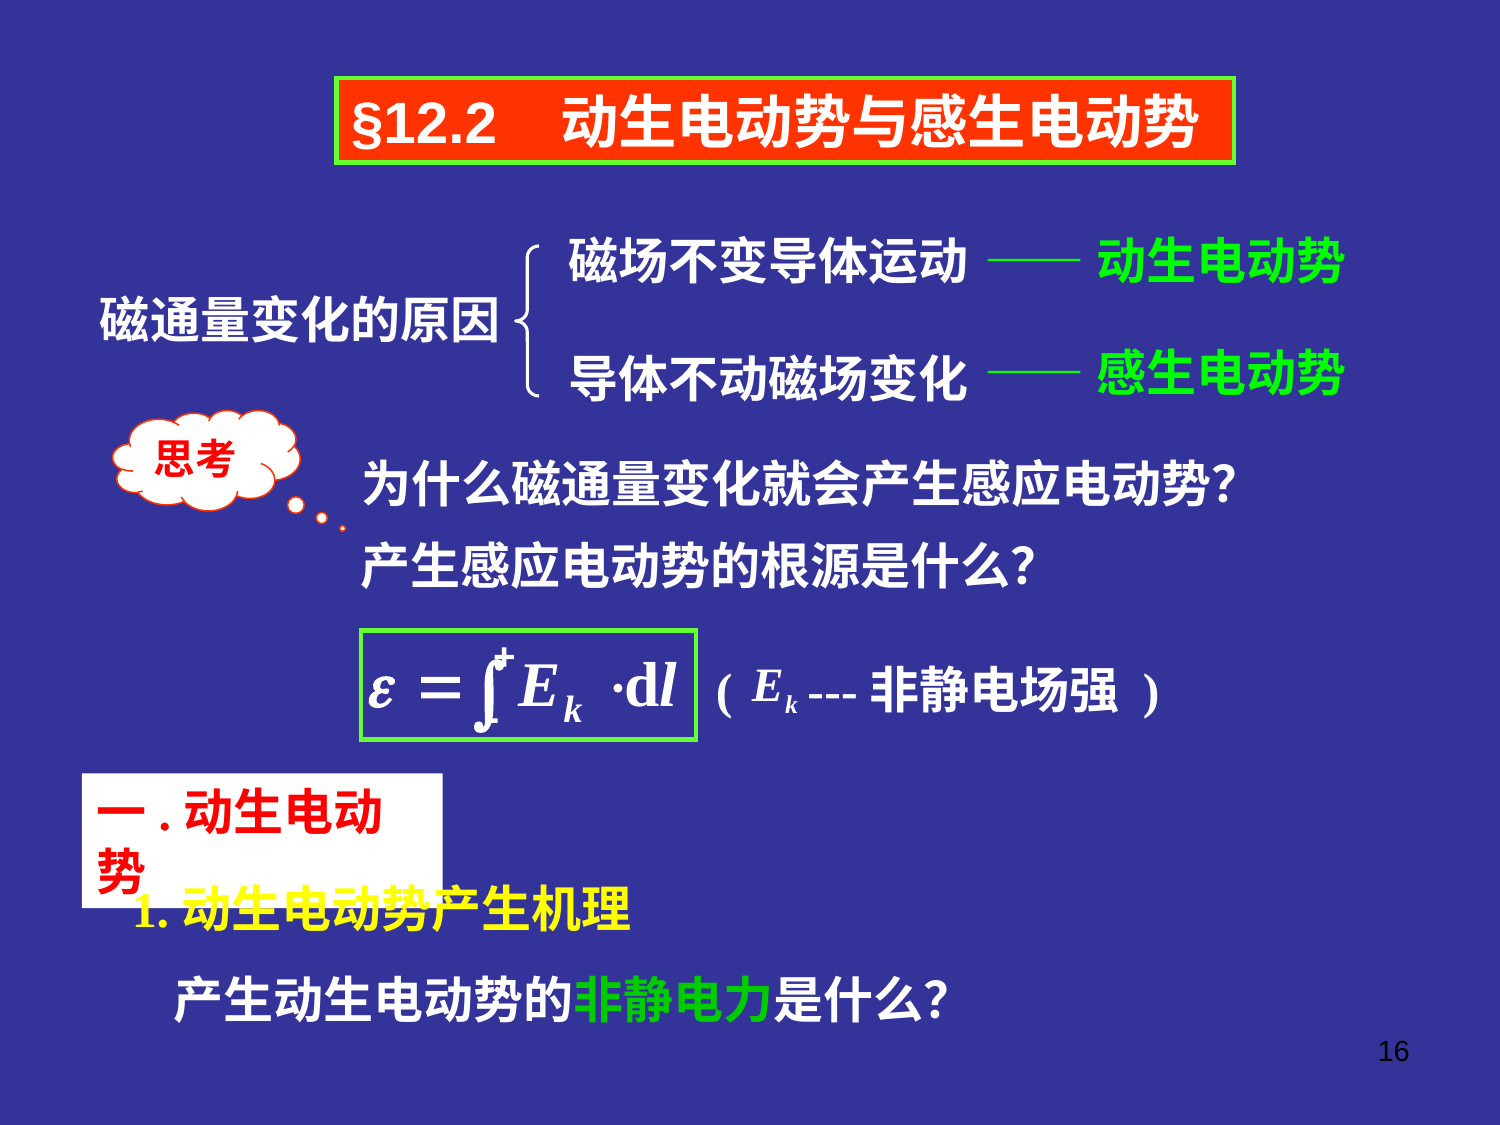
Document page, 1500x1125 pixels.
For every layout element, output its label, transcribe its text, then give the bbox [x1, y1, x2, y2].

text_box §12.2 动生电动势与感生电动势 [336, 78, 1234, 163]
text_box 1.动生电动势产生机理 [117, 869, 741, 945]
text_box 思考 [316, 512, 328, 524]
slide_number 16 [1074, 1024, 1426, 1103]
text_box 为什么磁通量变化就会产生感应电动势？ [346, 445, 1277, 520]
text_box ——动生电动势 [989, 222, 1361, 298]
text_box 产生动生电动势的非静电力是什么？ [158, 960, 989, 1036]
text_box 思考 [112, 424, 301, 511]
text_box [81, 222, 988, 416]
text_box 思考 [339, 525, 346, 532]
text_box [363, 632, 694, 738]
text_box 思考 [287, 496, 305, 514]
text_box 一.动生电动势 [81, 773, 443, 909]
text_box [702, 632, 1173, 727]
text_box 产生感应电动势的根源是什么？ [345, 527, 1076, 603]
text_box ——感生电动势 [993, 334, 1361, 410]
